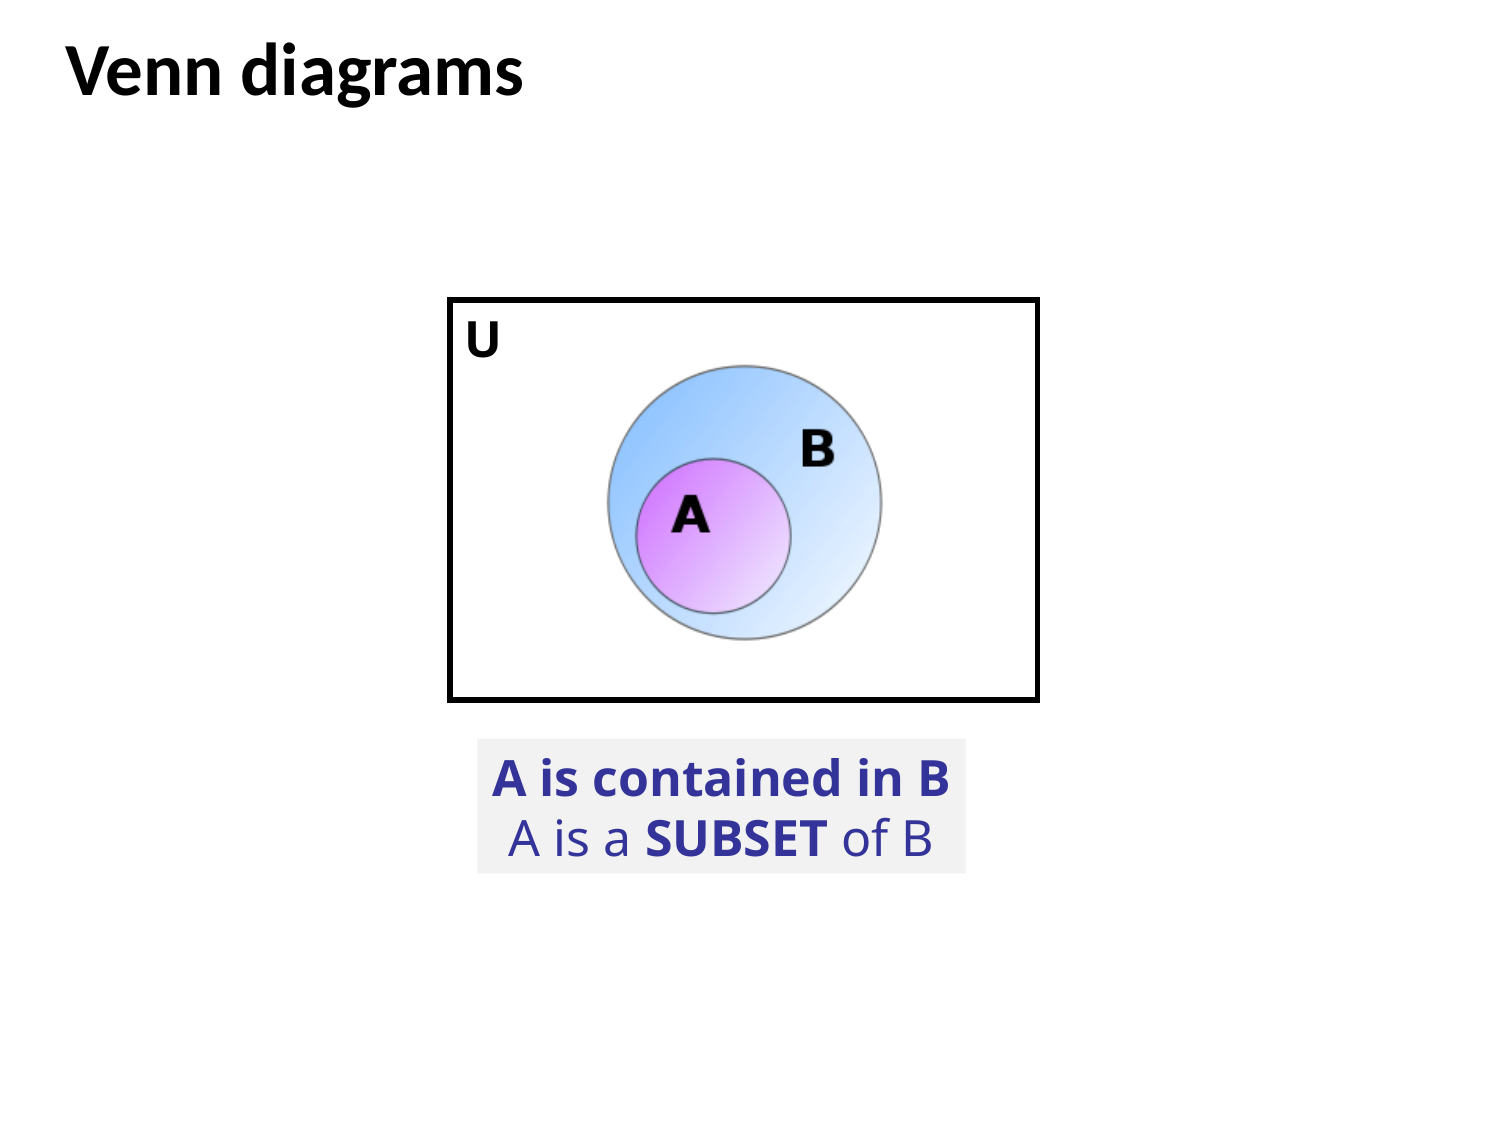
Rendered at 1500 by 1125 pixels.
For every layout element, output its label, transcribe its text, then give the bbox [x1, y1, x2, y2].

text_box A is contained in B A is a SUBSET of B [477, 738, 966, 874]
title Venn diagrams [50, 12, 1400, 200]
picture [603, 362, 886, 644]
text_box U [449, 299, 1038, 700]
